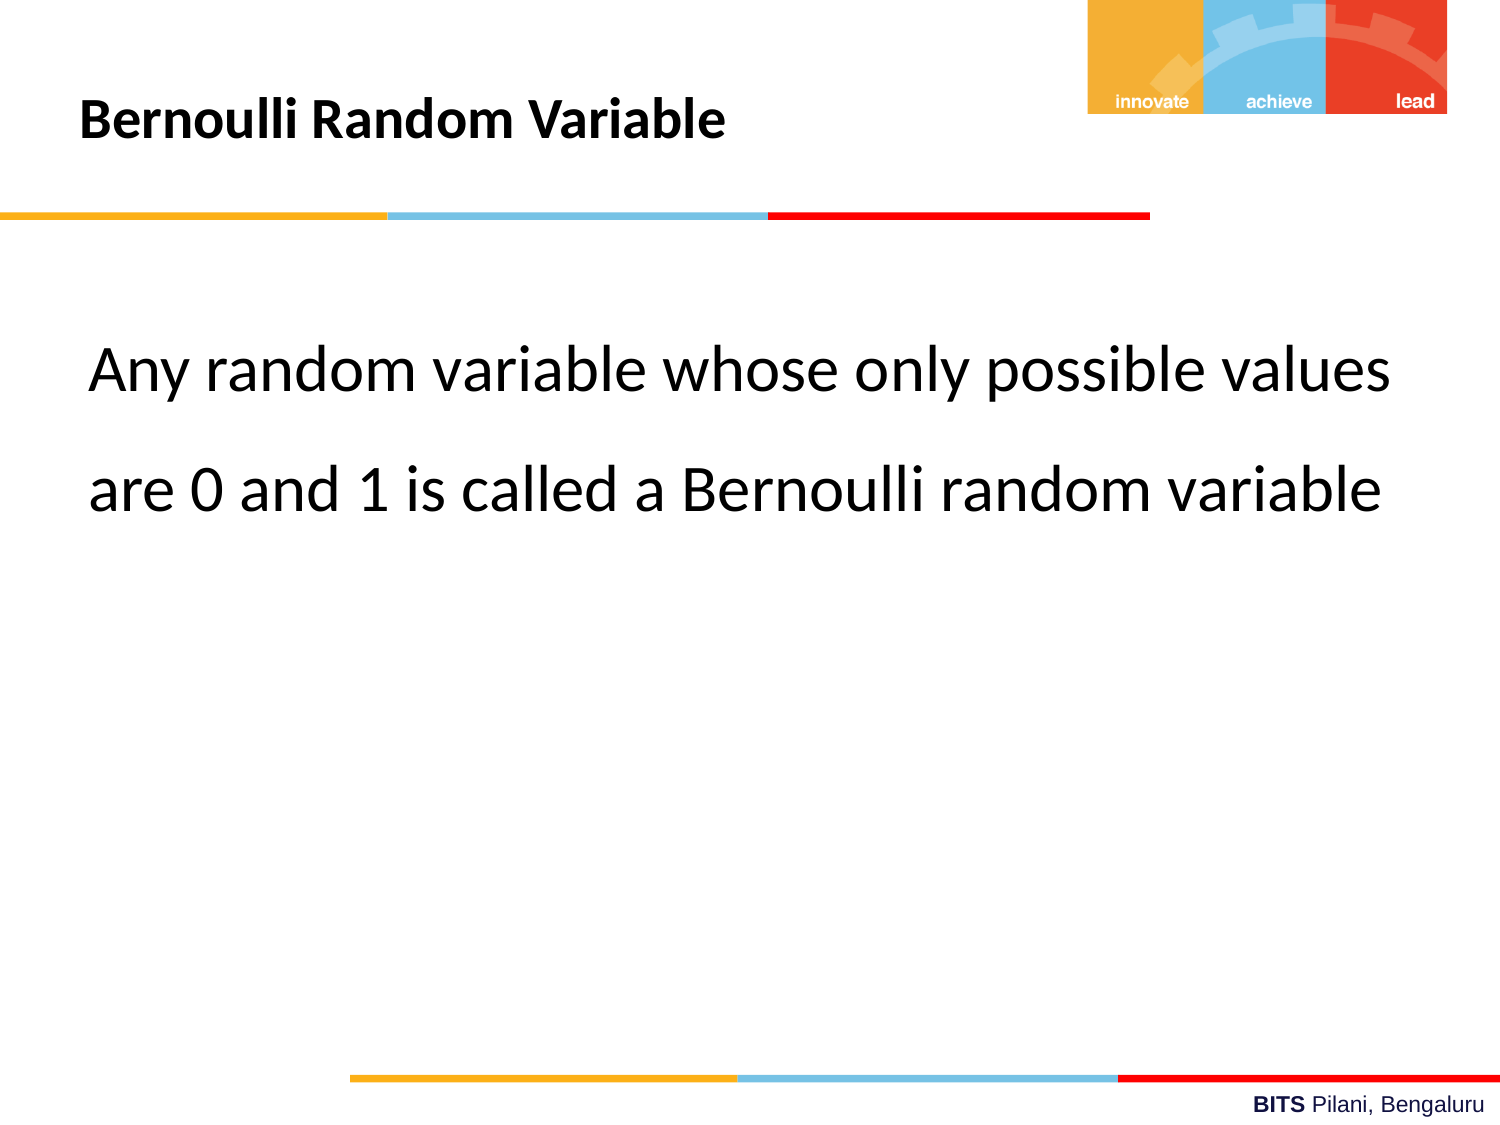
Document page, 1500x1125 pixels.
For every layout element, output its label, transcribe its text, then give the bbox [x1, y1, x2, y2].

title Bernoulli Random Variable [64, 45, 1069, 185]
picture [1087, 0, 1448, 114]
list Any random variable whose only possible values are 0 and 1 is called a Bernoulli random variable [73, 277, 1426, 1014]
